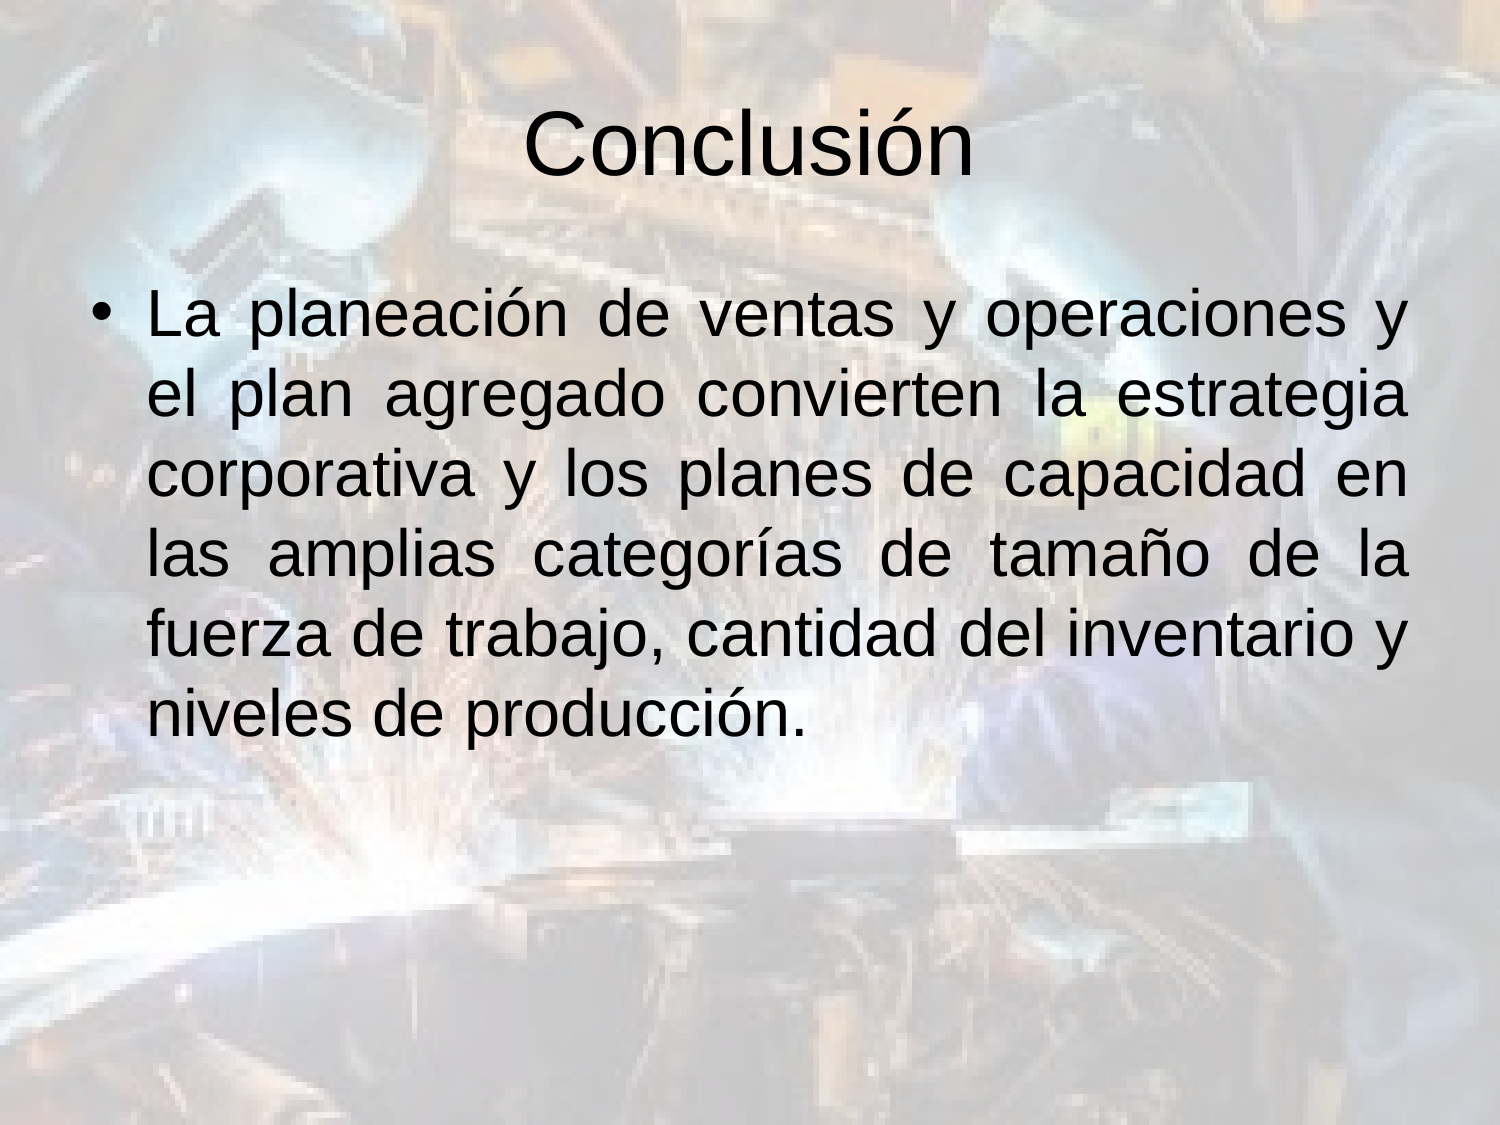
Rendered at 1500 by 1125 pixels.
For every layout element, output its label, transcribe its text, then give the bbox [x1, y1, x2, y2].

list La planeación de ventas y operaciones y el plan agregado convierten la estrategia corporativa y los planes de capacidad en las amplias categorías de tamaño de la fuerza de trabajo, cantidad del inventario y niveles de producción. [75, 262, 1425, 1005]
title Conclusión [75, 45, 1425, 233]
